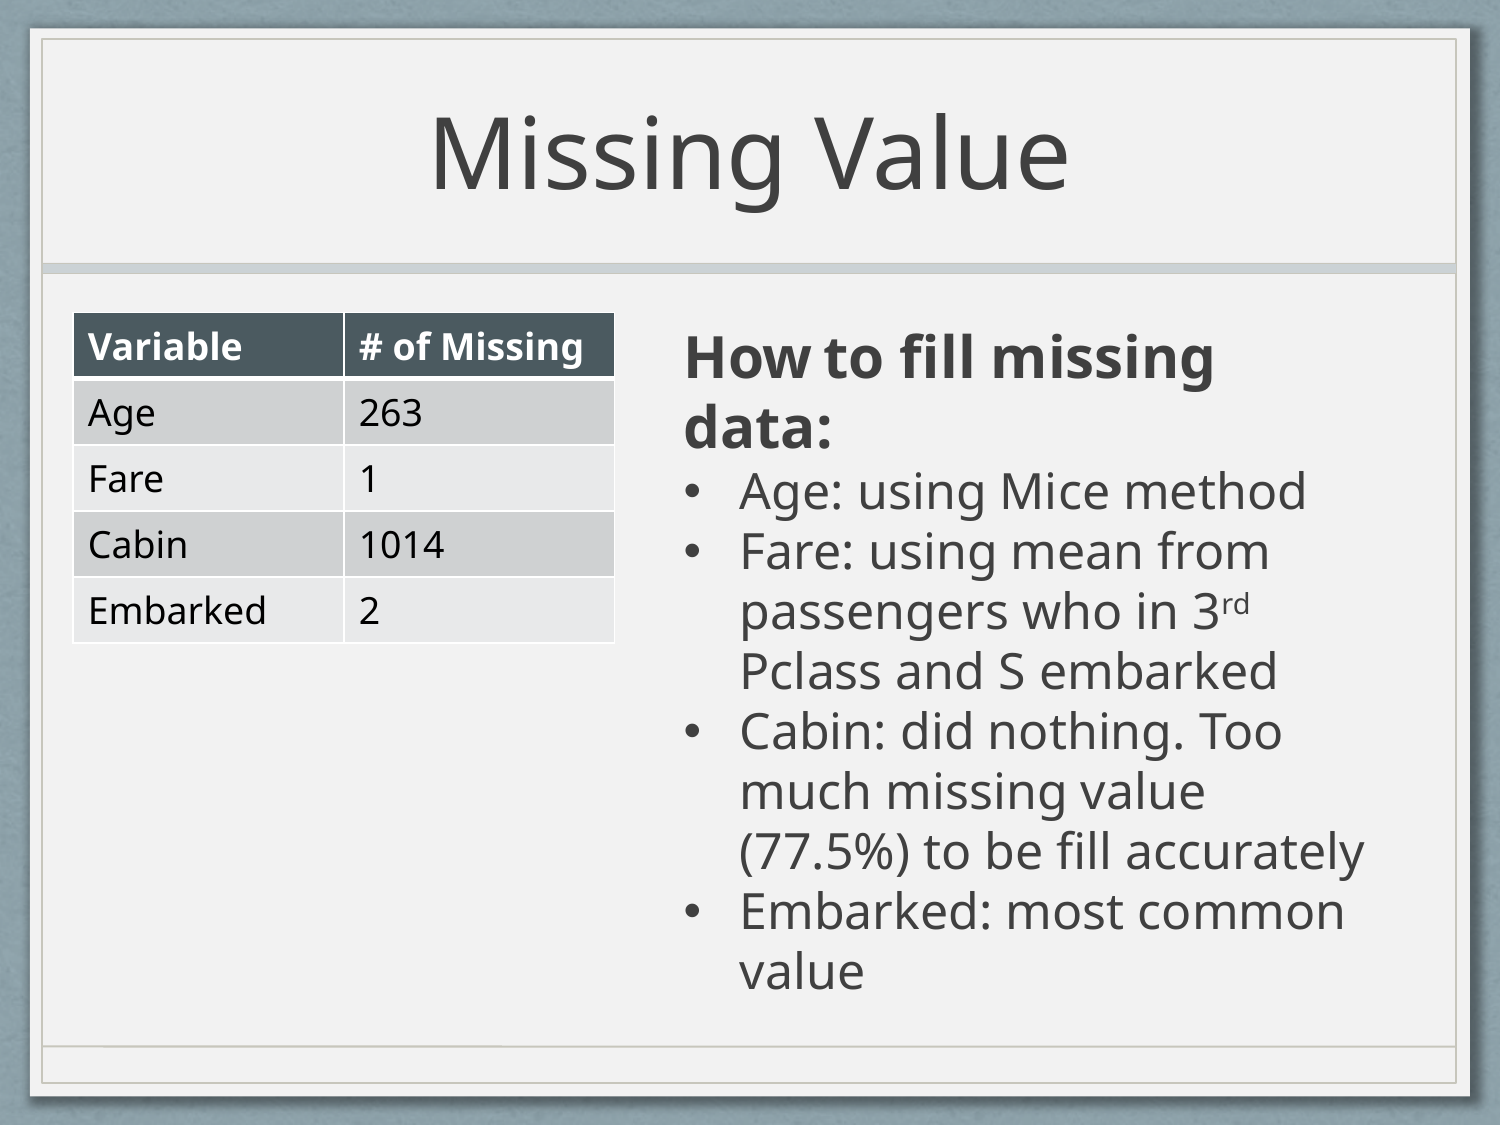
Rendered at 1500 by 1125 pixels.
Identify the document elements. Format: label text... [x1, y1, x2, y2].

table_header # of Missing [345, 313, 614, 376]
table_cell 1 [345, 446, 614, 510]
text_box How to fill missing data: Age: using Mice method Fare: using mean from passengers who in 3rd Pclass and S embarked Cabin: did nothing. Too much missing value (77.5%) to be fill accurately Embarked: most common value [668, 312, 1390, 1008]
title Missing Value [147, 40, 1353, 260]
table_header Variable [74, 313, 343, 376]
table_cell 263 [345, 381, 614, 444]
table_cell Fare [74, 446, 343, 510]
table_cell Age [74, 381, 343, 444]
table_cell 1014 [345, 512, 614, 576]
table_cell 2 [345, 578, 614, 642]
table_cell Embarked [74, 578, 343, 642]
table_cell Cabin [74, 512, 343, 576]
